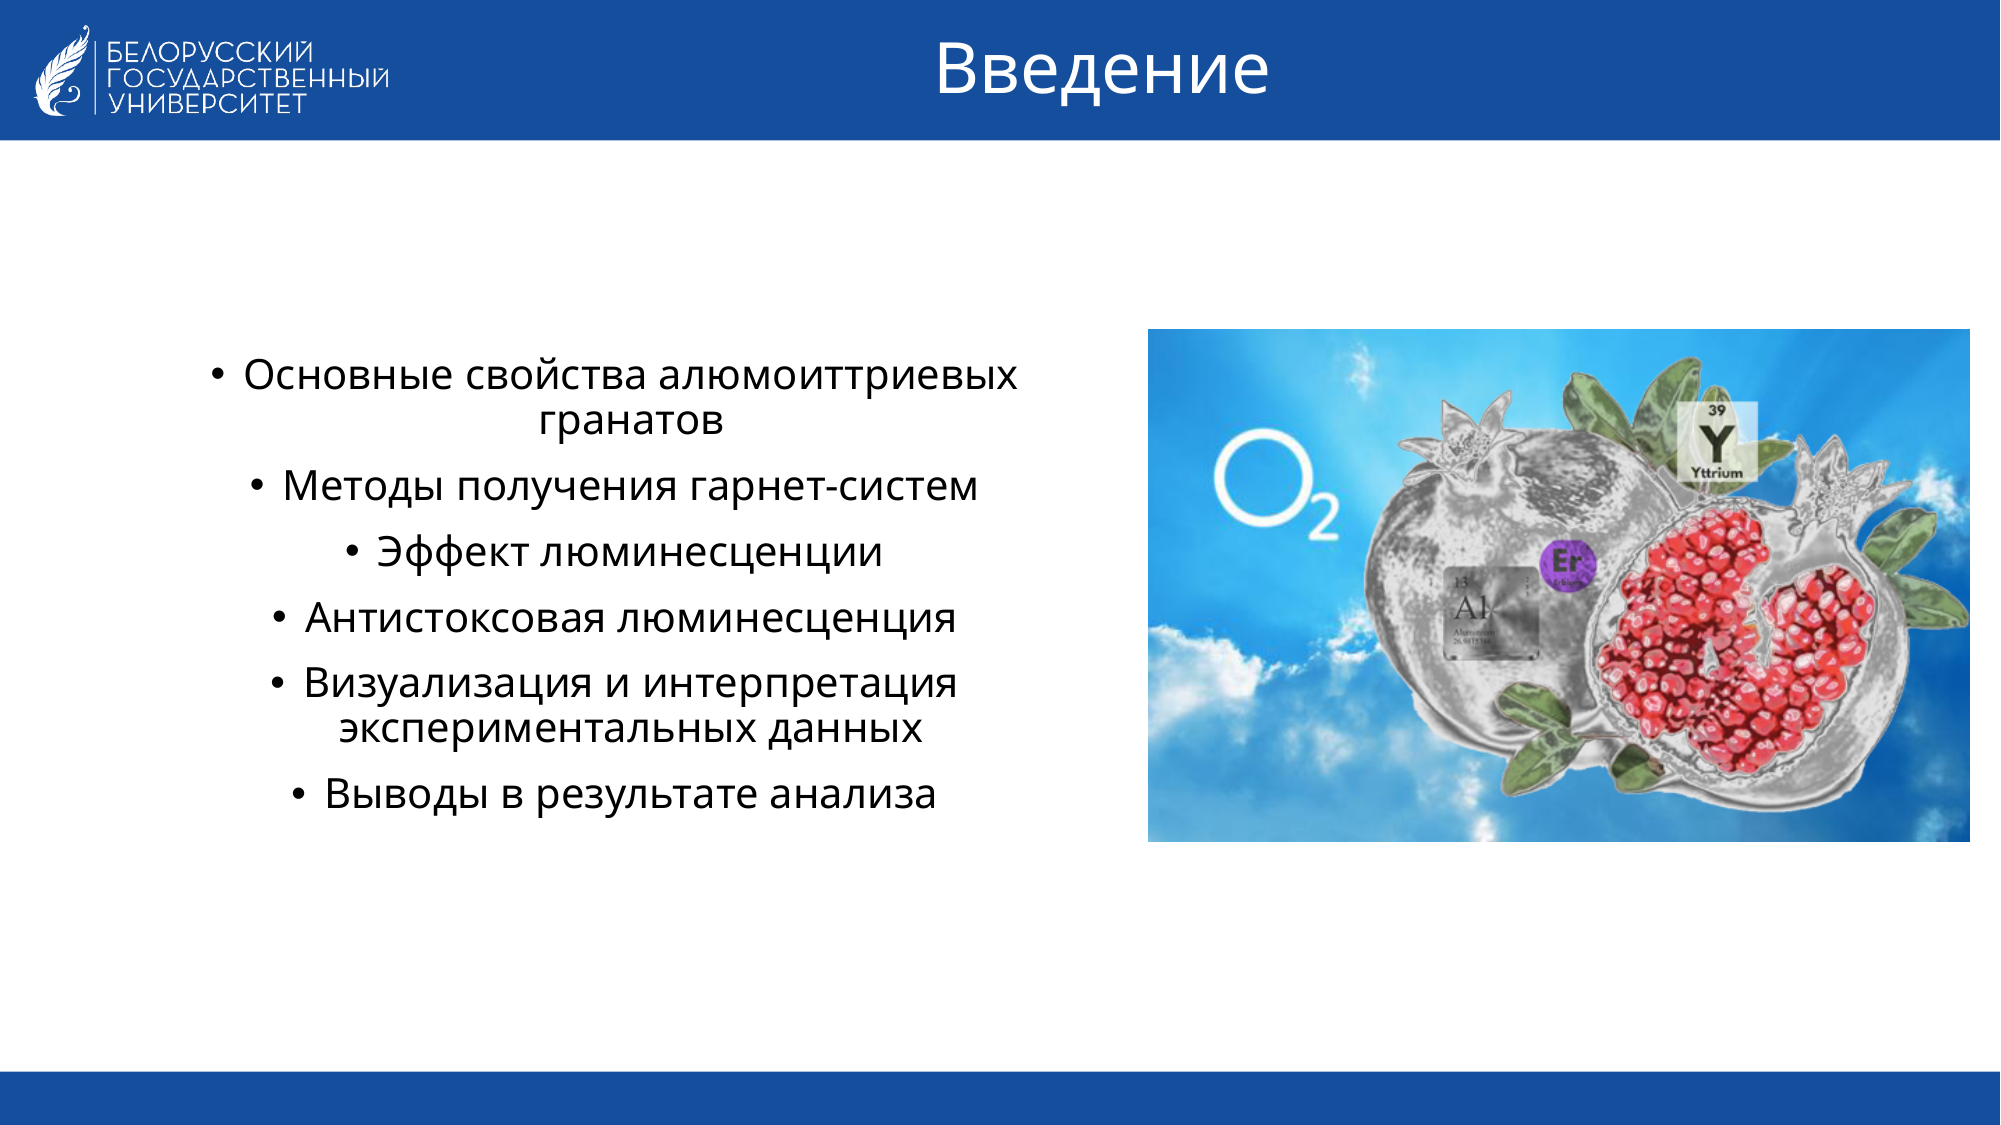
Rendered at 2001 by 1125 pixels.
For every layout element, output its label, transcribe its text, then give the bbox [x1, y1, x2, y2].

title Введение [384, 6, 1822, 135]
picture [1148, 329, 1970, 842]
list Основные свойства алюмоиттриевых гранатов Методы получения гарнет-систем Эффект люминесценции Антистоксовая люминесценция Визуализация и интерпретация экспериментальных данных Выводы в результате анализа [121, 200, 1109, 971]
picture [33, 25, 384, 116]
